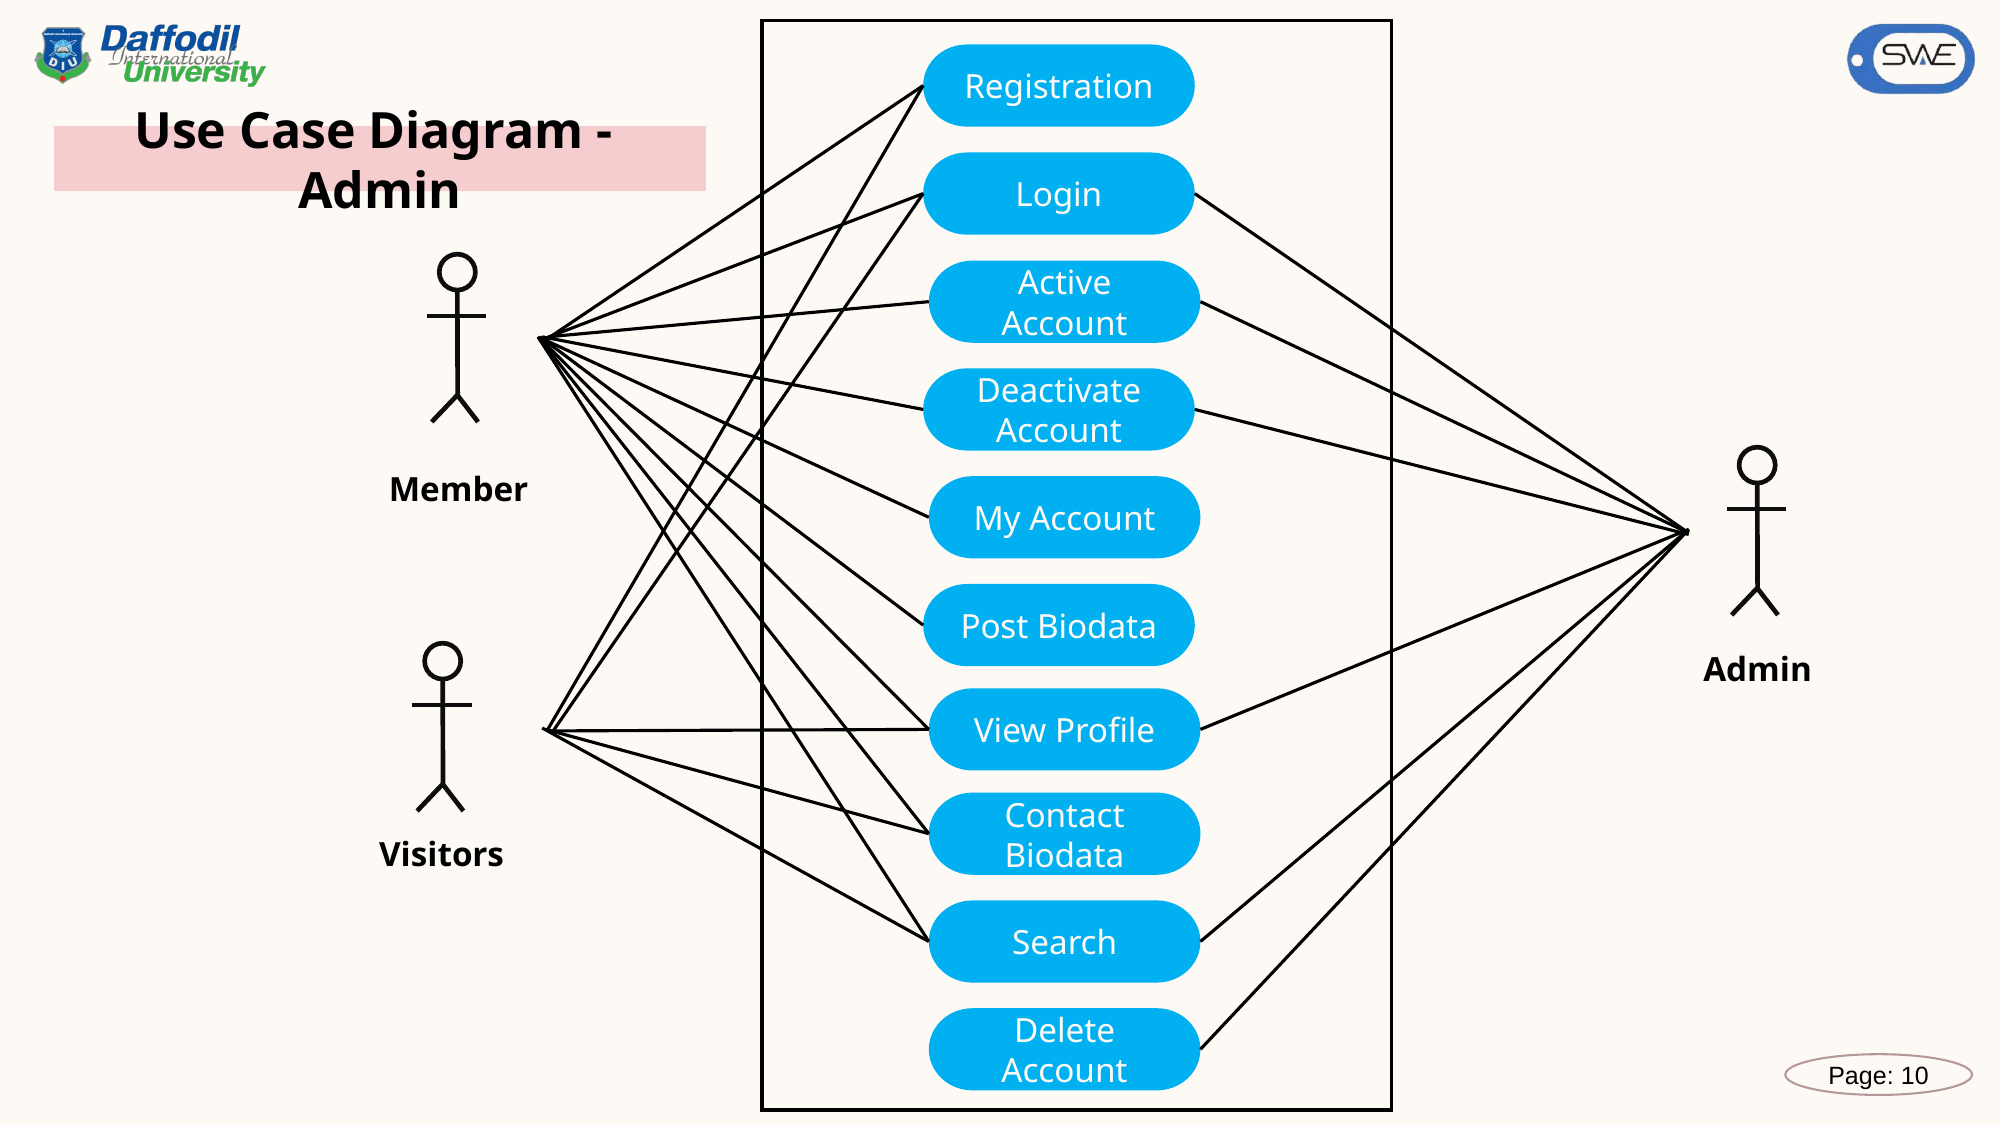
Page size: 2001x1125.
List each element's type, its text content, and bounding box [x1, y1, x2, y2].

text_box Page: 10 [1928, 1056, 1974, 1093]
picture [34, 24, 267, 87]
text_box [272, 20, 1928, 1111]
text_box Use Case Diagram - Admin [53, 125, 272, 192]
picture [1839, 0, 1978, 110]
